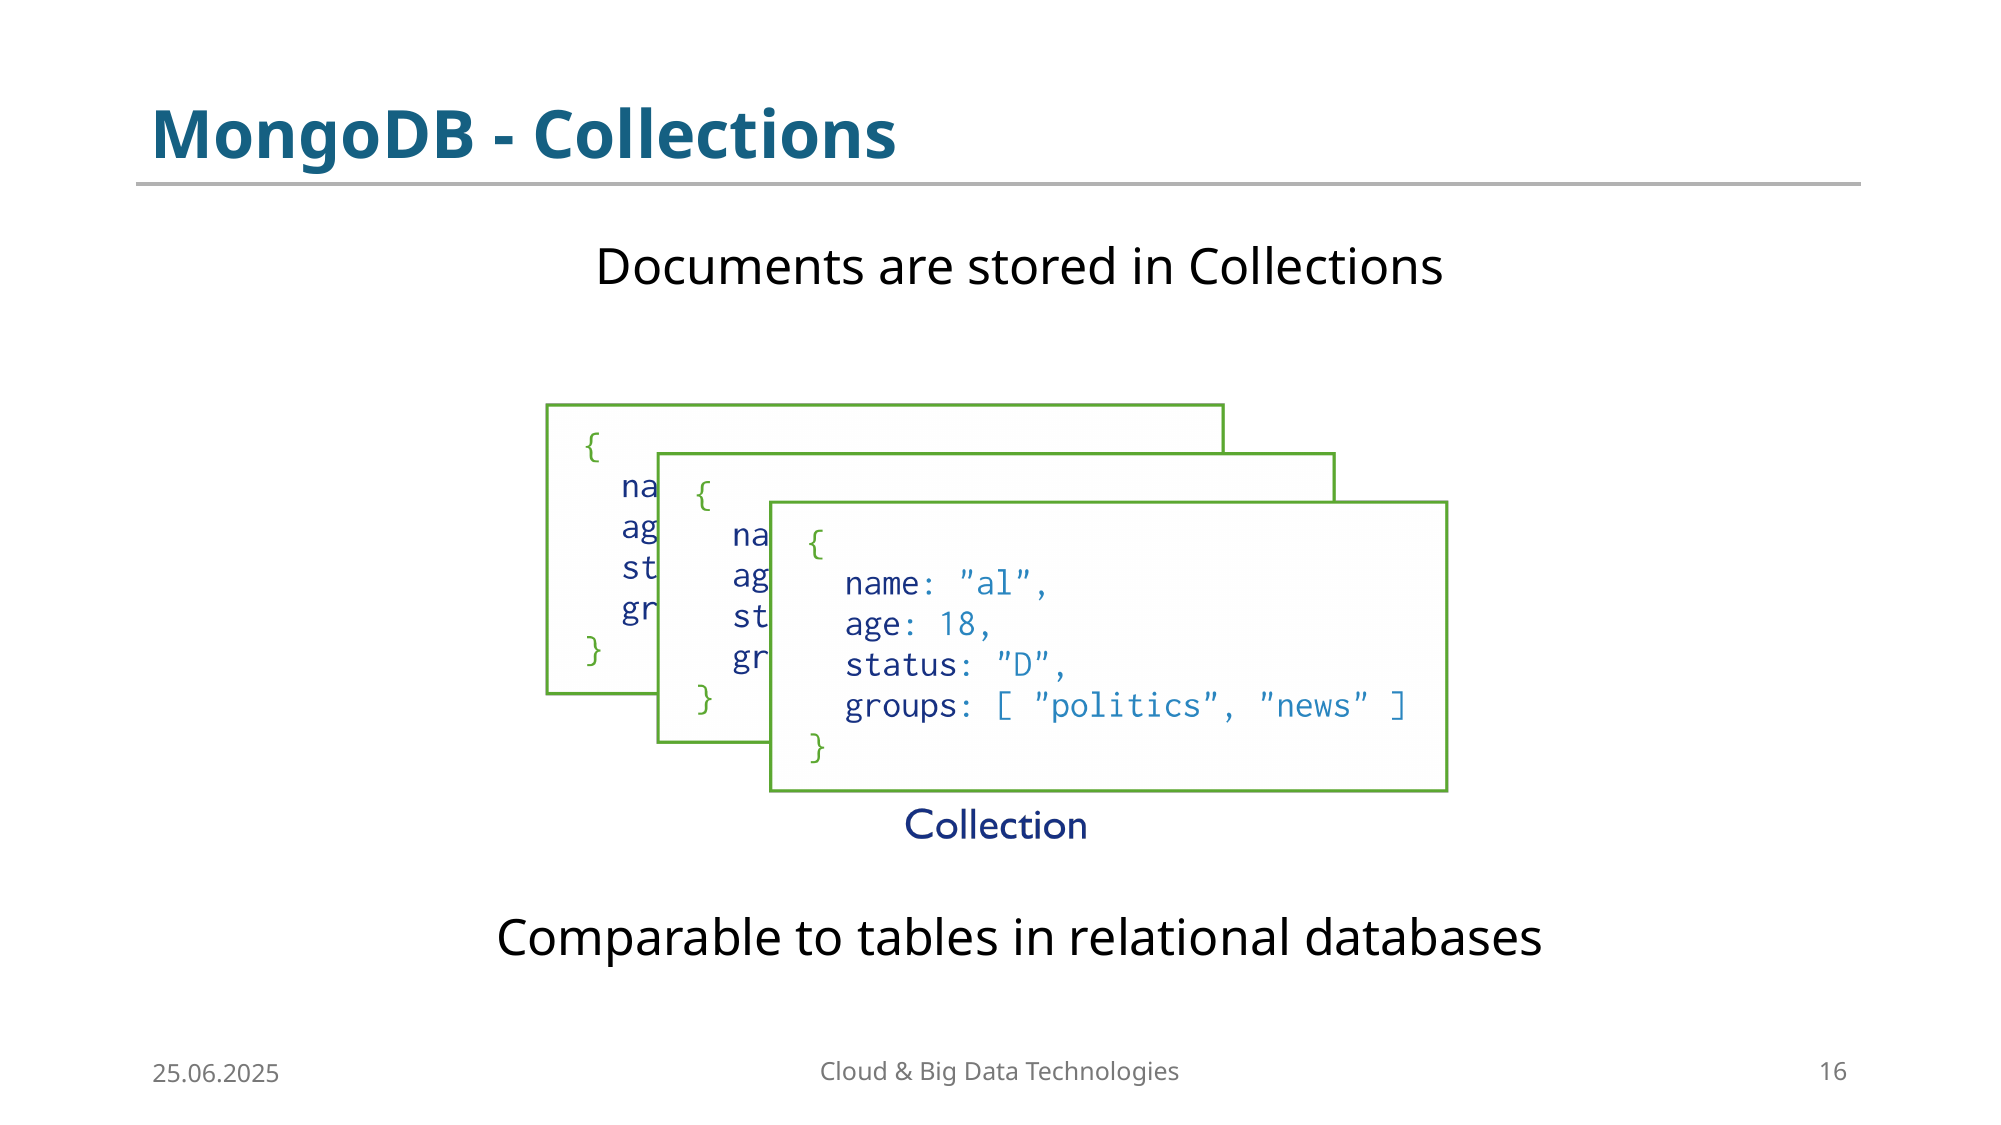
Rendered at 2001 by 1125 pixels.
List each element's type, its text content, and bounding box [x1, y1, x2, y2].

picture [528, 389, 1468, 860]
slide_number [137, 1042, 588, 1103]
text_box Documents are stored in Collections [339, 227, 1701, 302]
slide_number 16 [1412, 1042, 1863, 1103]
footer Cloud & Big Data Technologies [662, 1042, 1338, 1103]
title MongoDB - Collections [135, 18, 1861, 181]
text_box Comparable to tables in relational databases [339, 897, 1701, 973]
